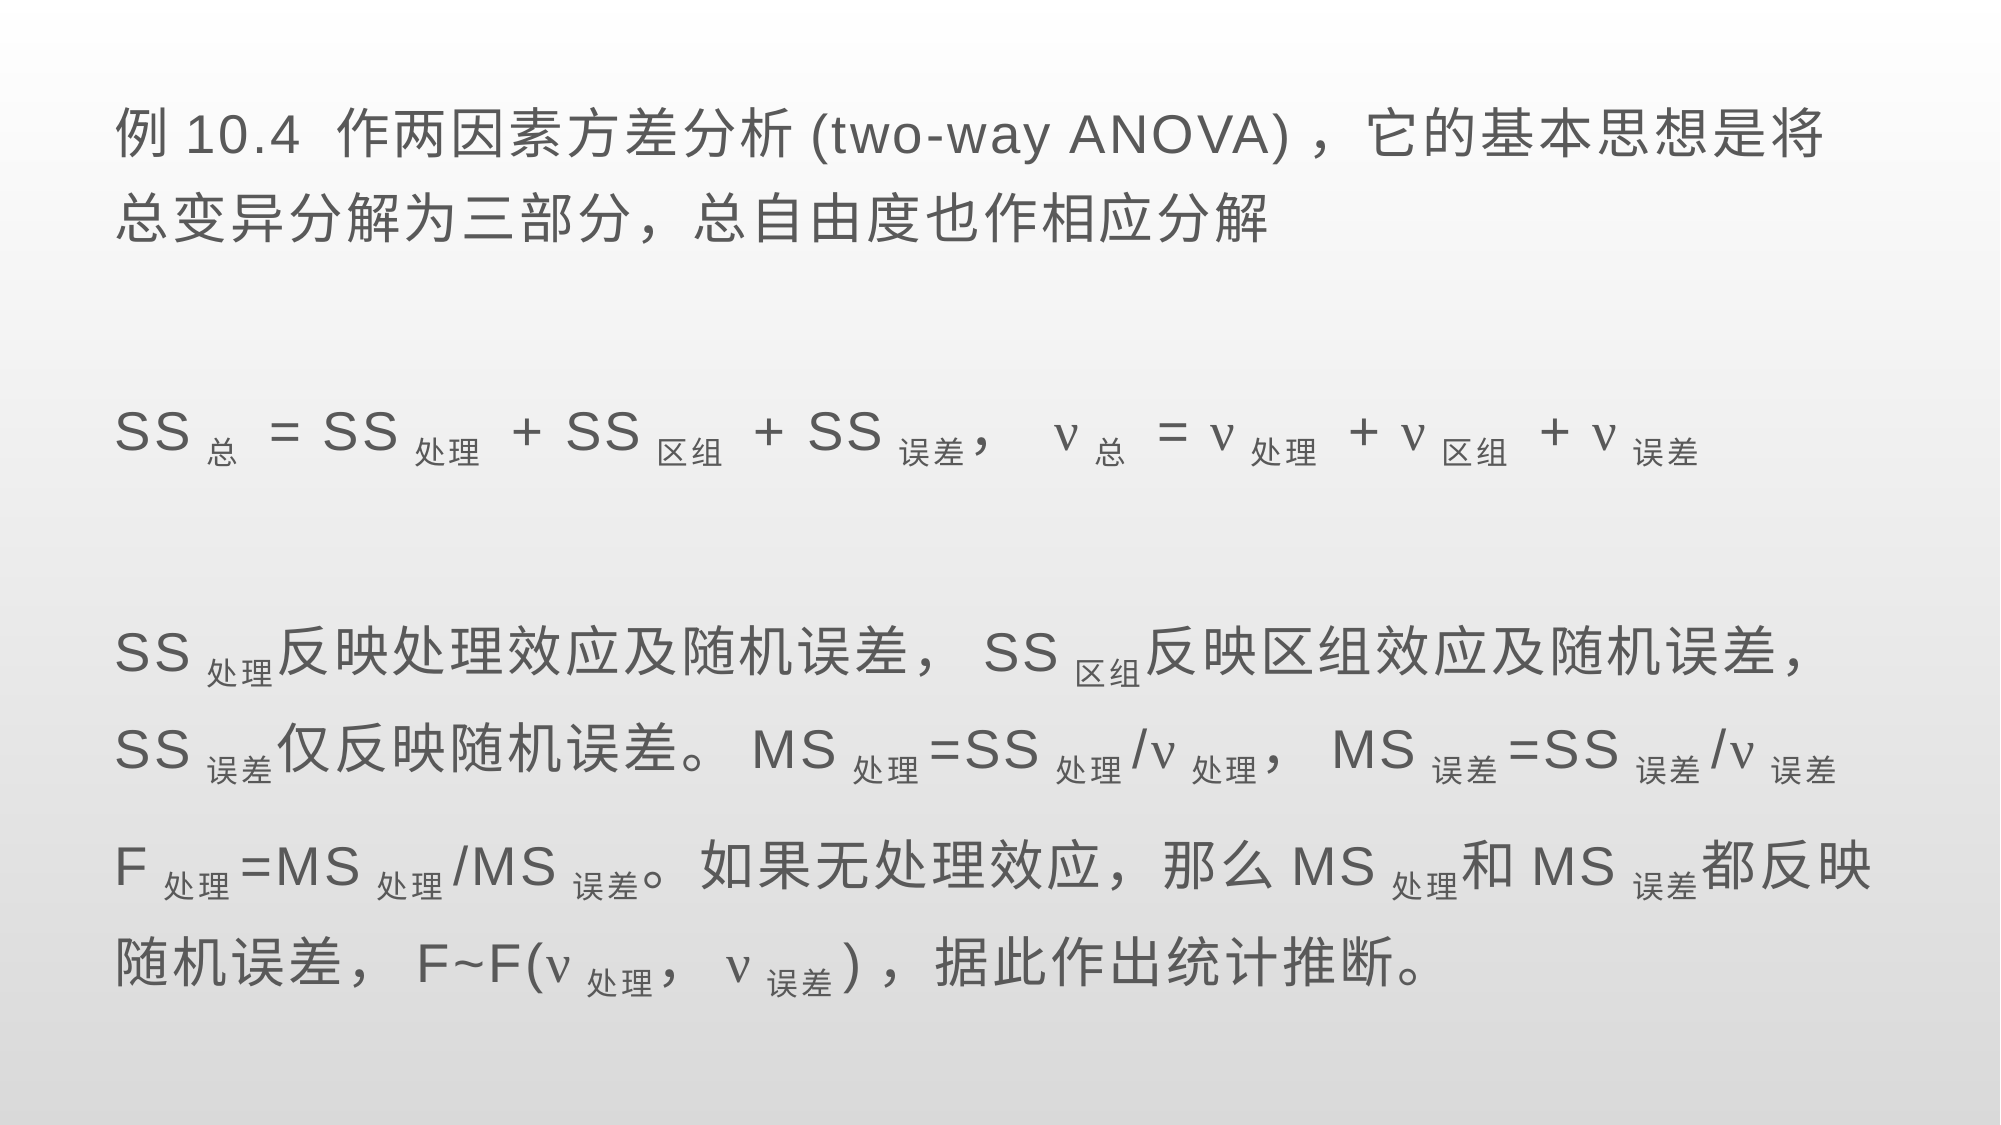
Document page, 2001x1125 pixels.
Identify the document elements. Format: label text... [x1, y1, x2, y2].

list 例10.4 作两因素方差分析(two-way ANOVA)，它的基本思想是将总变异分解为三部分，总自由度也作相应分解 SS总 = SS处理 + SS区组 + SS误差， ν总 = ν处理 + ν区组 + ν误差 SS处理反映处理效应及随机误差，SS区组反映区组效应及随机误差，SS误差仅反映随机误差。MS处理=SS处理/ν处理，MS误差=SS误差/ν误差 F处理=MS处理/MS误差。如果无处理效应，那么MS处理和MS误差都反映随机误差，F~F(ν处理，ν误差)，据此作出统计推断。 [100, 71, 1900, 1028]
